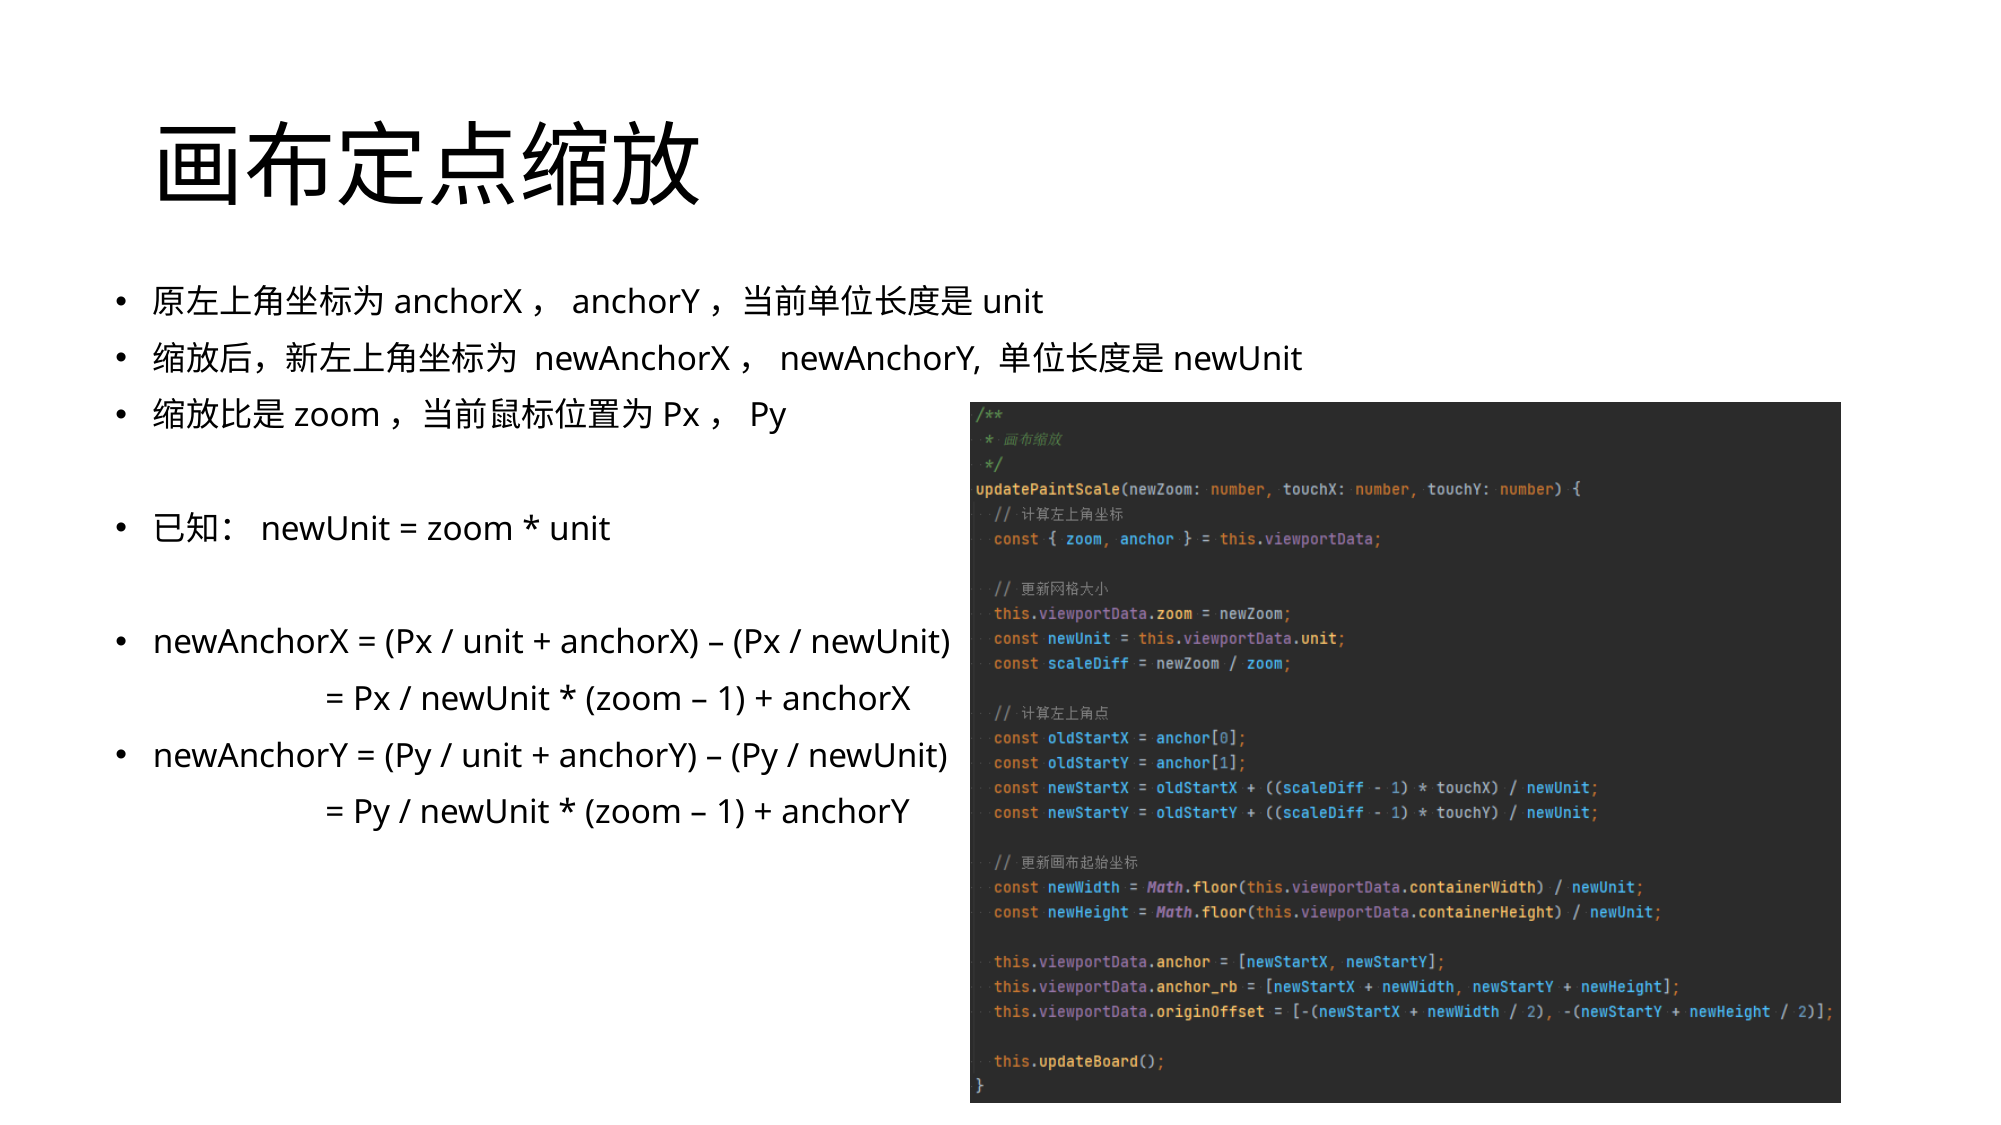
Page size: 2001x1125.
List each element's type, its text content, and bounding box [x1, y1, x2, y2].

title 画布定点缩放 [137, 59, 1863, 278]
picture [970, 402, 1841, 1103]
list 原左上角坐标为anchorX，anchorY，当前单位长度是unit 缩放后，新左上角坐标为 newAnchorX，newAnchorY, 单位长度是newUnit 缩放比是zoom，当前鼠标位置为Px，Py 已知：newUnit = zoom * unit newAnchorX = (Px / unit + anchorX) – (Px / newUnit) = Px / newUnit * (zoom – 1) + anchorX newAnchorY = (Py / unit + anchorY) – (Py / newUnit) = Py / newUnit * (zoom – 1) + anchorY [100, 277, 1392, 992]
